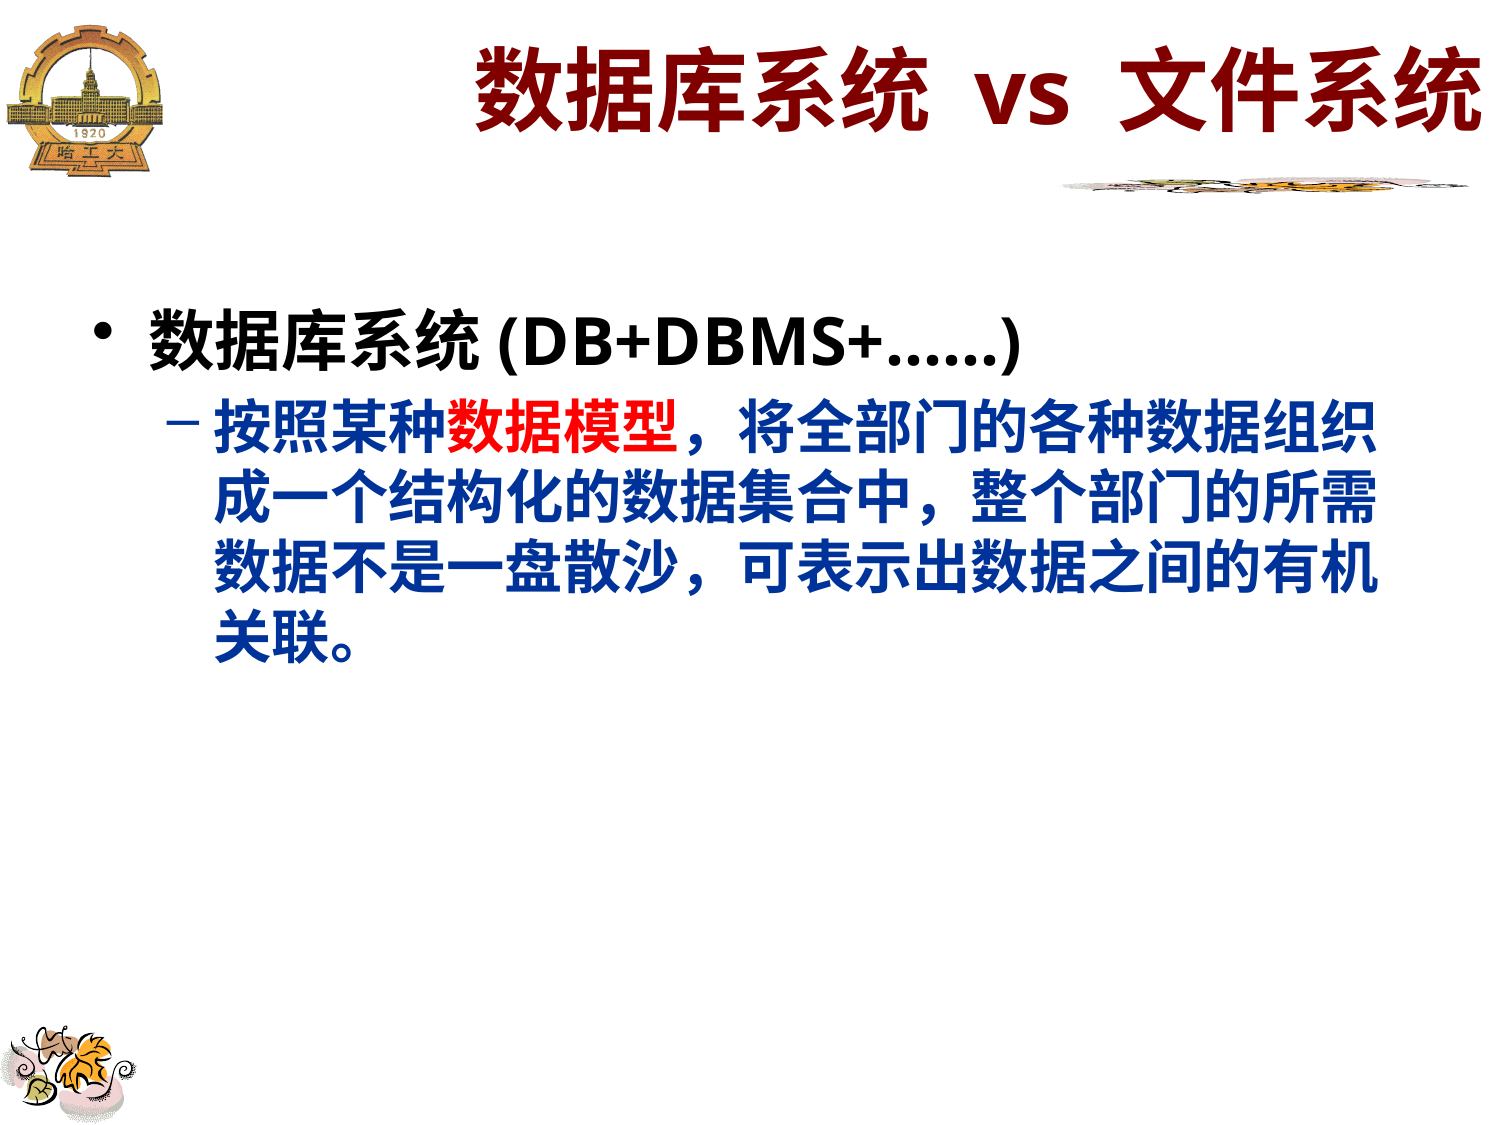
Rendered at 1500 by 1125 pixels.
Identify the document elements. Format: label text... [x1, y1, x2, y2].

title 数据库系统 vs 文件系统 [162, 0, 1500, 176]
picture [0, 24, 175, 182]
list 数据库系统(DB+DBMS+……) 按照某种数据模型，将全部门的各种数据组织成一个结构化的数据集合中，整个部门的所需数据不是一盘散沙，可表示出数据之间的有机关联。 [76, 290, 1428, 1034]
